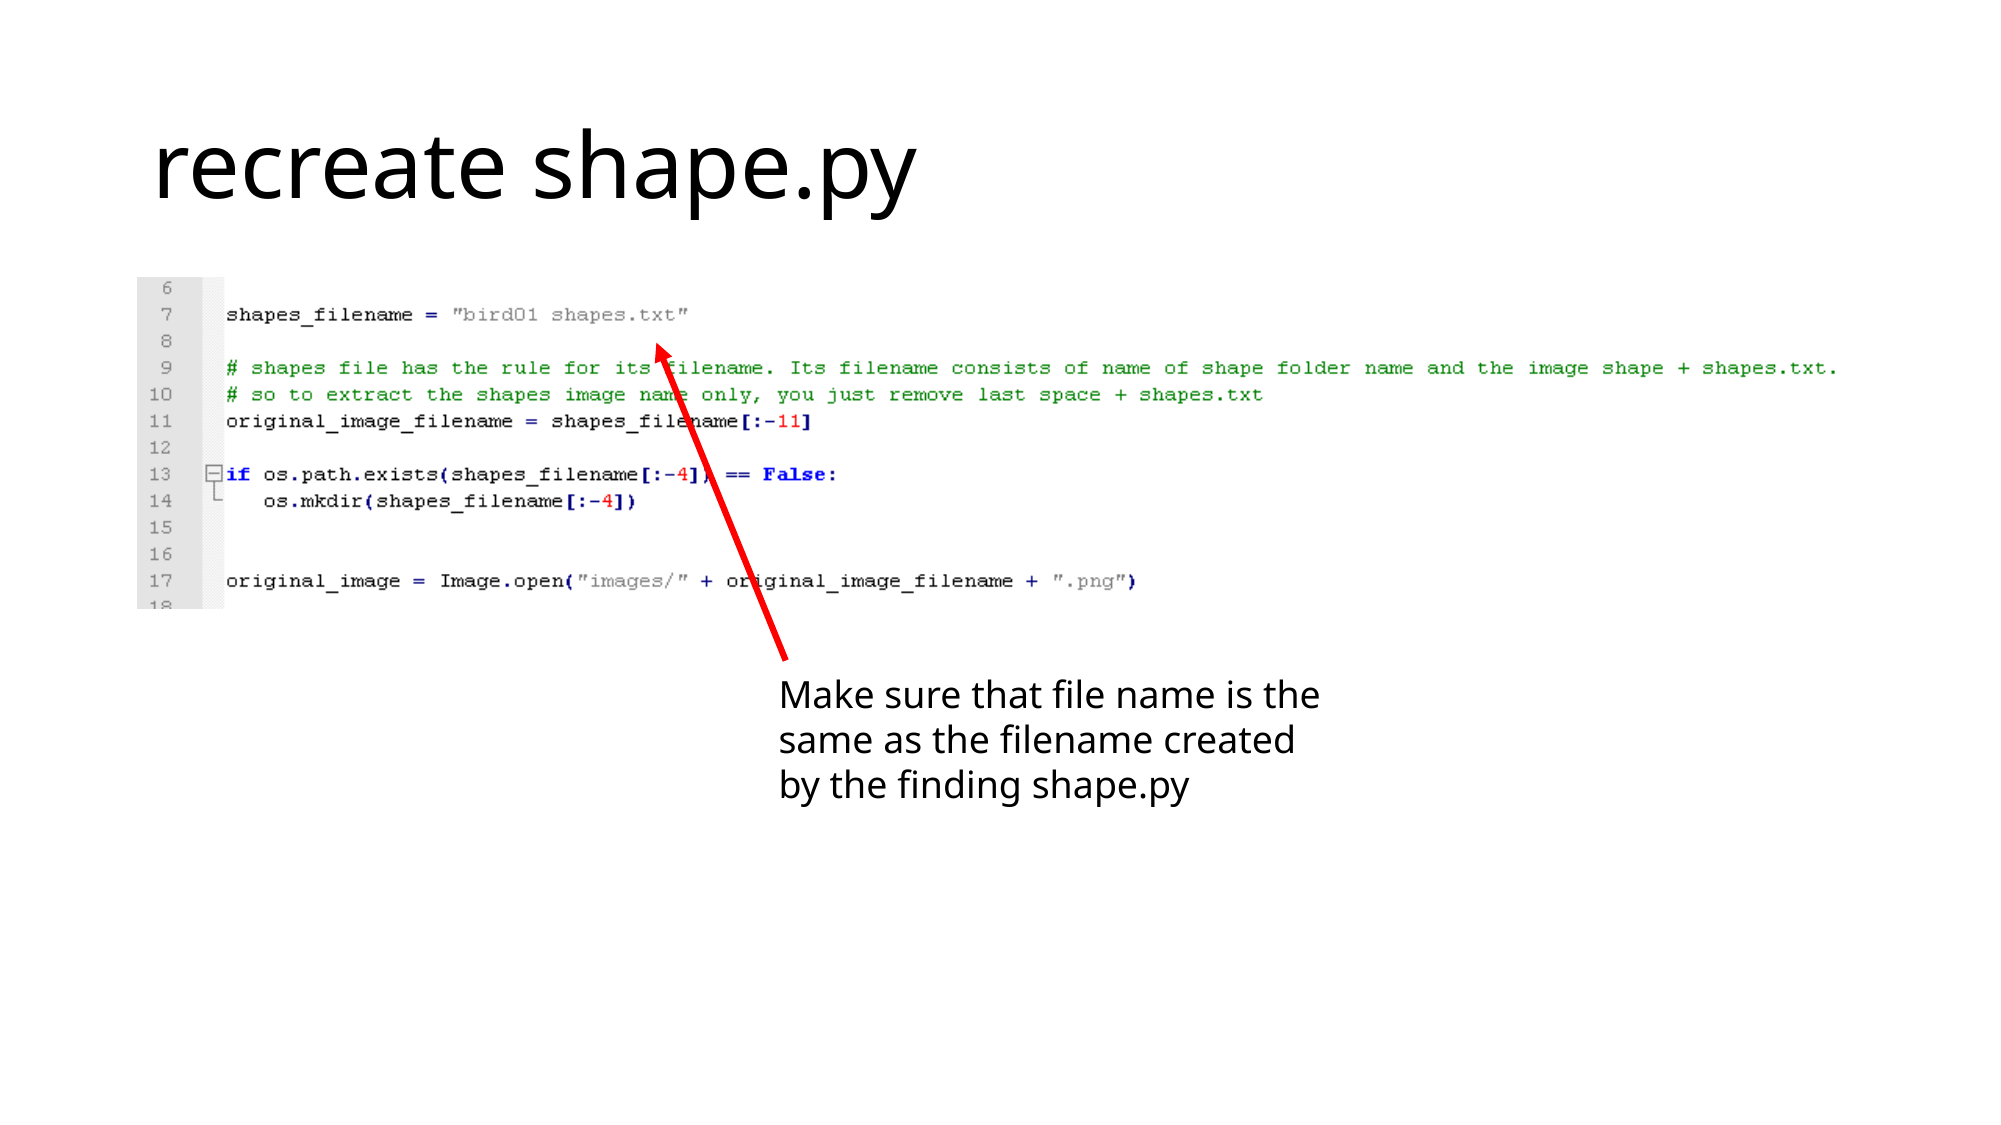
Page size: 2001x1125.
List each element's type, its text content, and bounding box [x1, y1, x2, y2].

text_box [656, 342, 786, 661]
text_box Make sure that file name is the same as the filename created by the finding shape.py [763, 663, 1349, 813]
picture [137, 277, 1849, 609]
title recreate shape.py [137, 59, 1863, 278]
